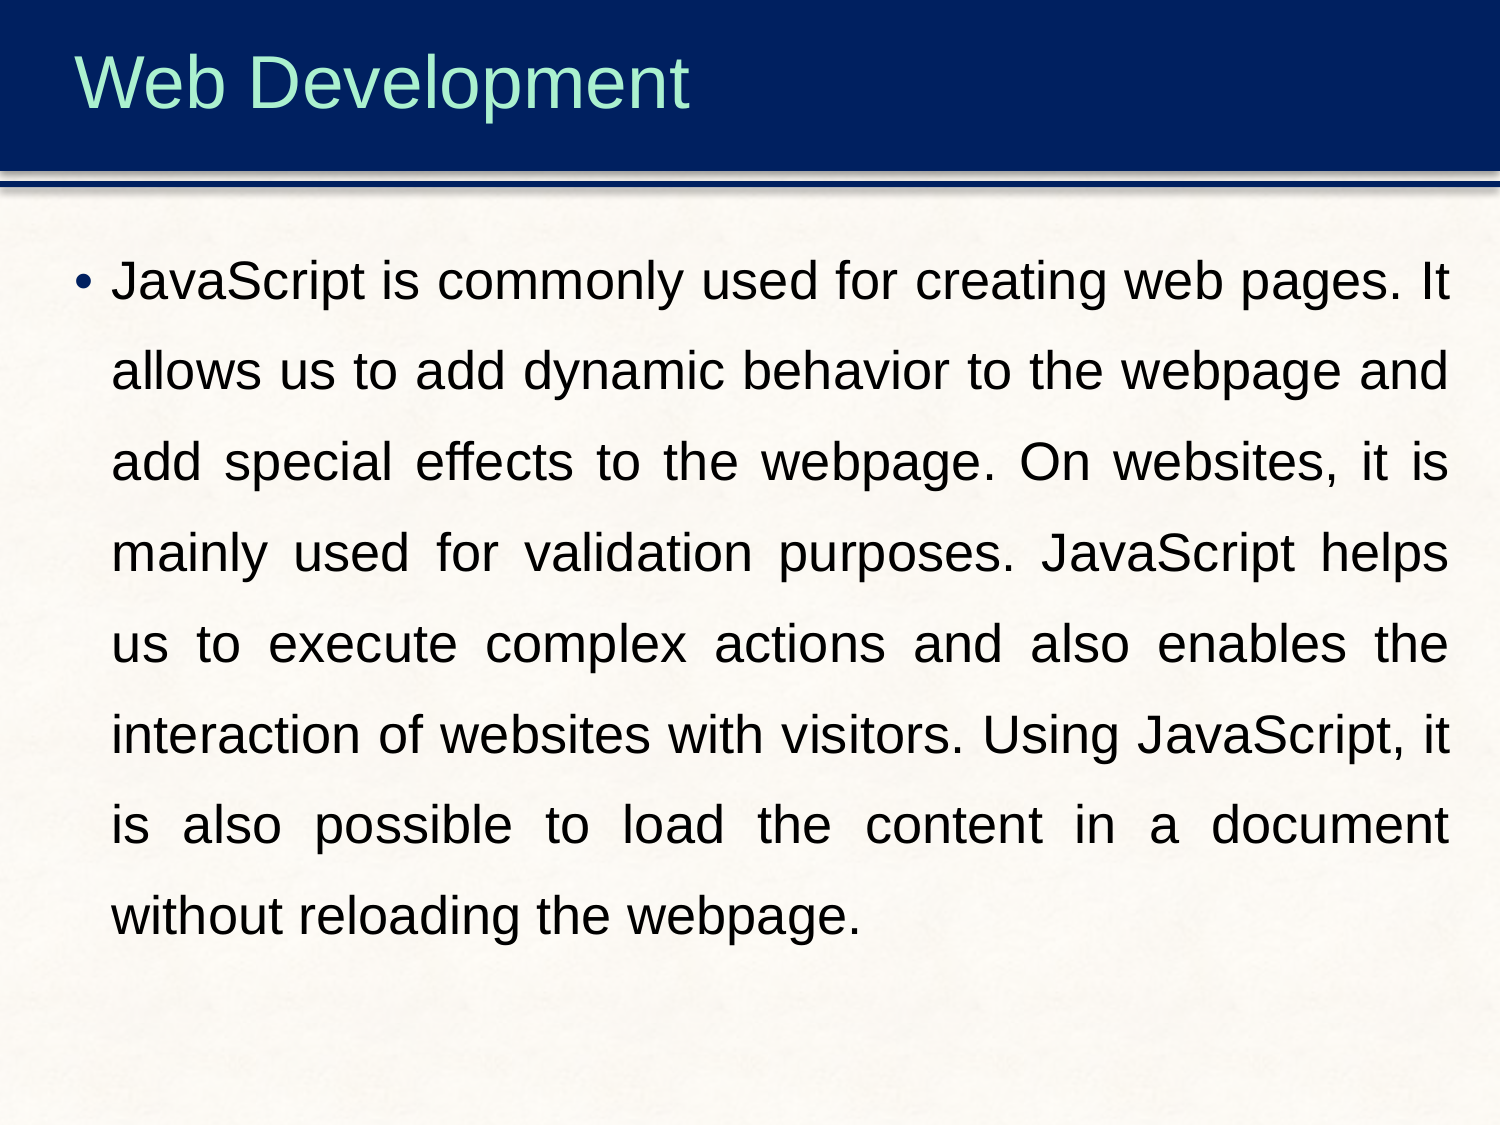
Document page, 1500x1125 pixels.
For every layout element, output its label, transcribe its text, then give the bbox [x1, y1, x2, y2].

title Web Development [59, 0, 1500, 171]
list JavaScript is commonly used for creating web pages. It allows us to add dynamic behavior to the webpage and add special effects to the webpage. On websites, it is mainly used for validation purposes. JavaScript helps us to execute complex actions and also enables the interaction of websites with visitors. Using JavaScript, it is also possible to load the content in a document without reloading the webpage. [59, 212, 1468, 1099]
